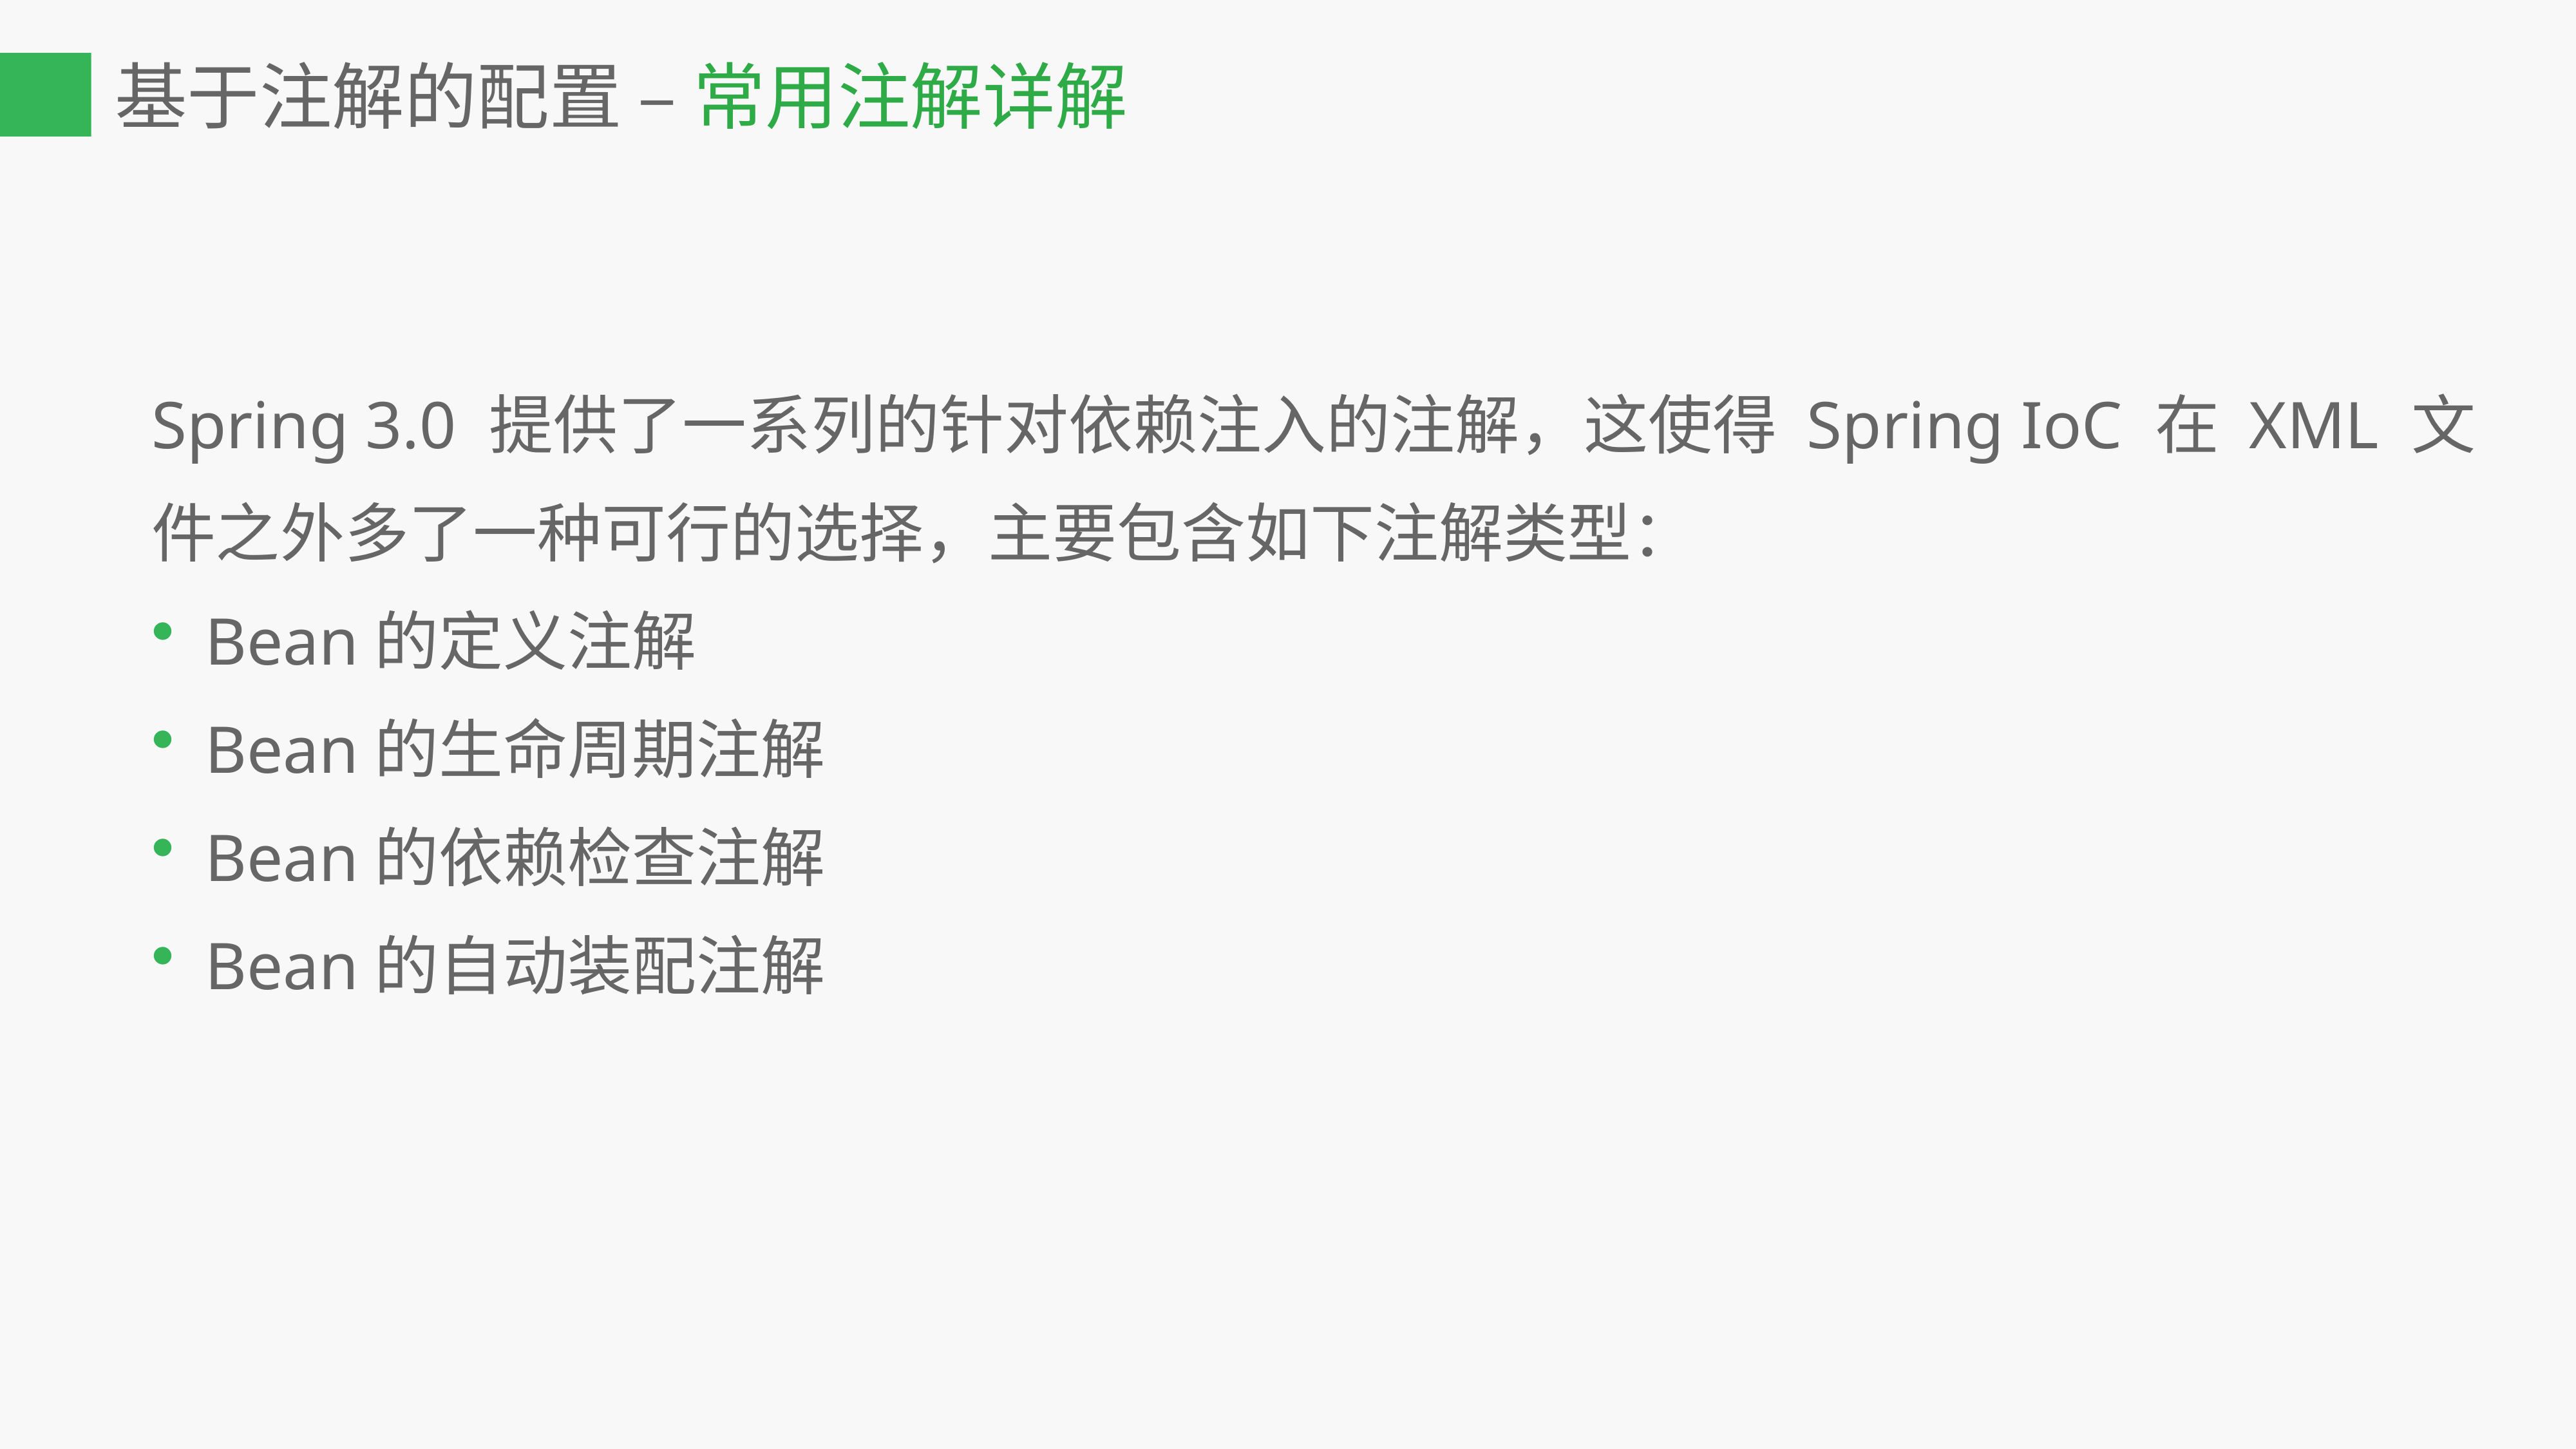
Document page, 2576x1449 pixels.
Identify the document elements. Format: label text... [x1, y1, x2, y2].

text_box [0, 53, 91, 137]
text_box 基于注解的配置 – 常用注解详解 [109, 45, 2540, 144]
text_box Spring 3.0 提供了一系列的针对依赖注入的注解，这使得 Spring IoC 在 XML 文件之外多了一种可行的选择，主要包含如下注解类型： Bean的定义注解 Bean的生命周期注解 Bean的依赖检查注解 Bean的自动装配注解 [131, 353, 2477, 1440]
